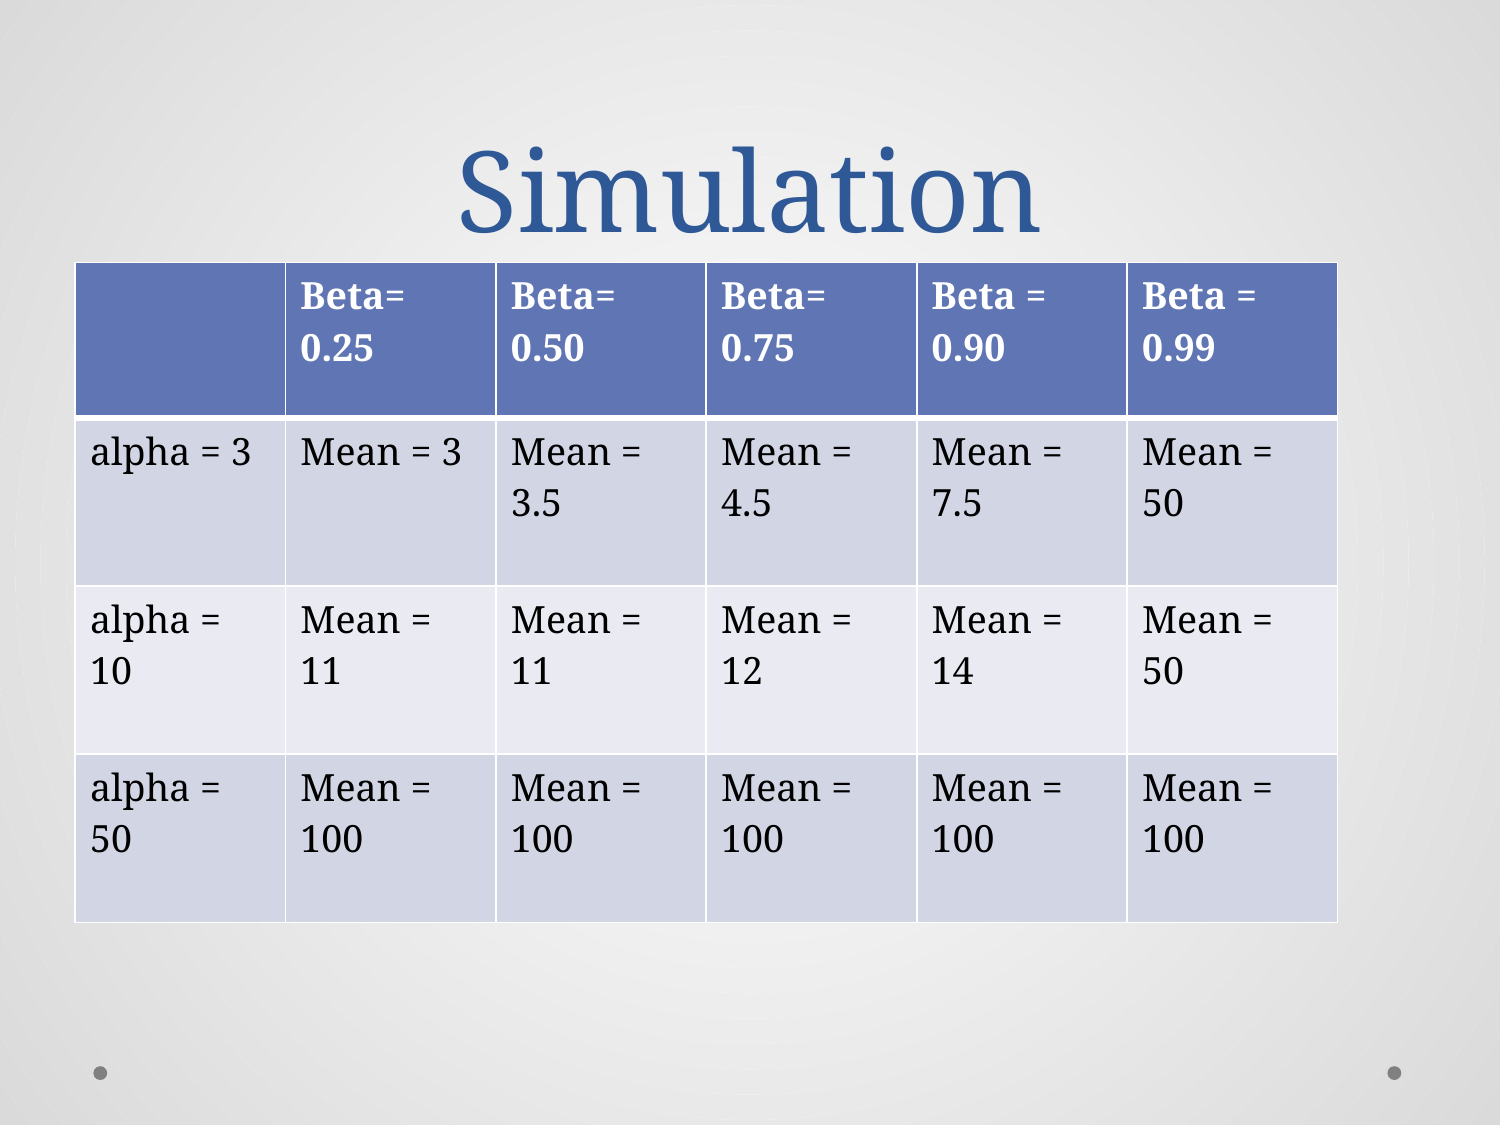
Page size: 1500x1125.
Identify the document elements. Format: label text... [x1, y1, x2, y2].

table_cell Mean = 11 [497, 587, 705, 753]
table_header Beta = 0.90 [918, 263, 1126, 415]
table_cell Mean = 4.5 [707, 421, 916, 585]
table_cell Mean = 14 [918, 587, 1126, 753]
table_header [76, 263, 285, 415]
title Simulation [75, 0, 1425, 263]
table_cell alpha = 10 [76, 587, 285, 753]
table_header Beta= 0.50 [497, 263, 705, 415]
table_cell alpha = 3 [76, 421, 285, 585]
table_cell Mean = 100 [286, 755, 495, 922]
table_cell Mean = 12 [707, 587, 916, 753]
table_cell Mean = 11 [286, 587, 495, 753]
table_cell Mean = 3 [286, 421, 495, 585]
table_header Beta = 0.99 [1128, 263, 1337, 415]
table_cell Mean = 50 [1128, 421, 1337, 585]
table_cell alpha = 50 [76, 755, 285, 922]
table_header Beta= 0.25 [286, 263, 495, 415]
table_cell Mean = 50 [1128, 587, 1337, 753]
table_cell Mean = 3.5 [497, 421, 705, 585]
table_cell Mean = 100 [497, 755, 705, 922]
table_cell Mean = 100 [918, 755, 1126, 922]
table_cell Mean = 100 [1128, 755, 1337, 922]
table_header Beta= 0.75 [707, 263, 916, 415]
table_cell Mean = 7.5 [918, 421, 1126, 585]
table_cell Mean = 100 [707, 755, 916, 922]
